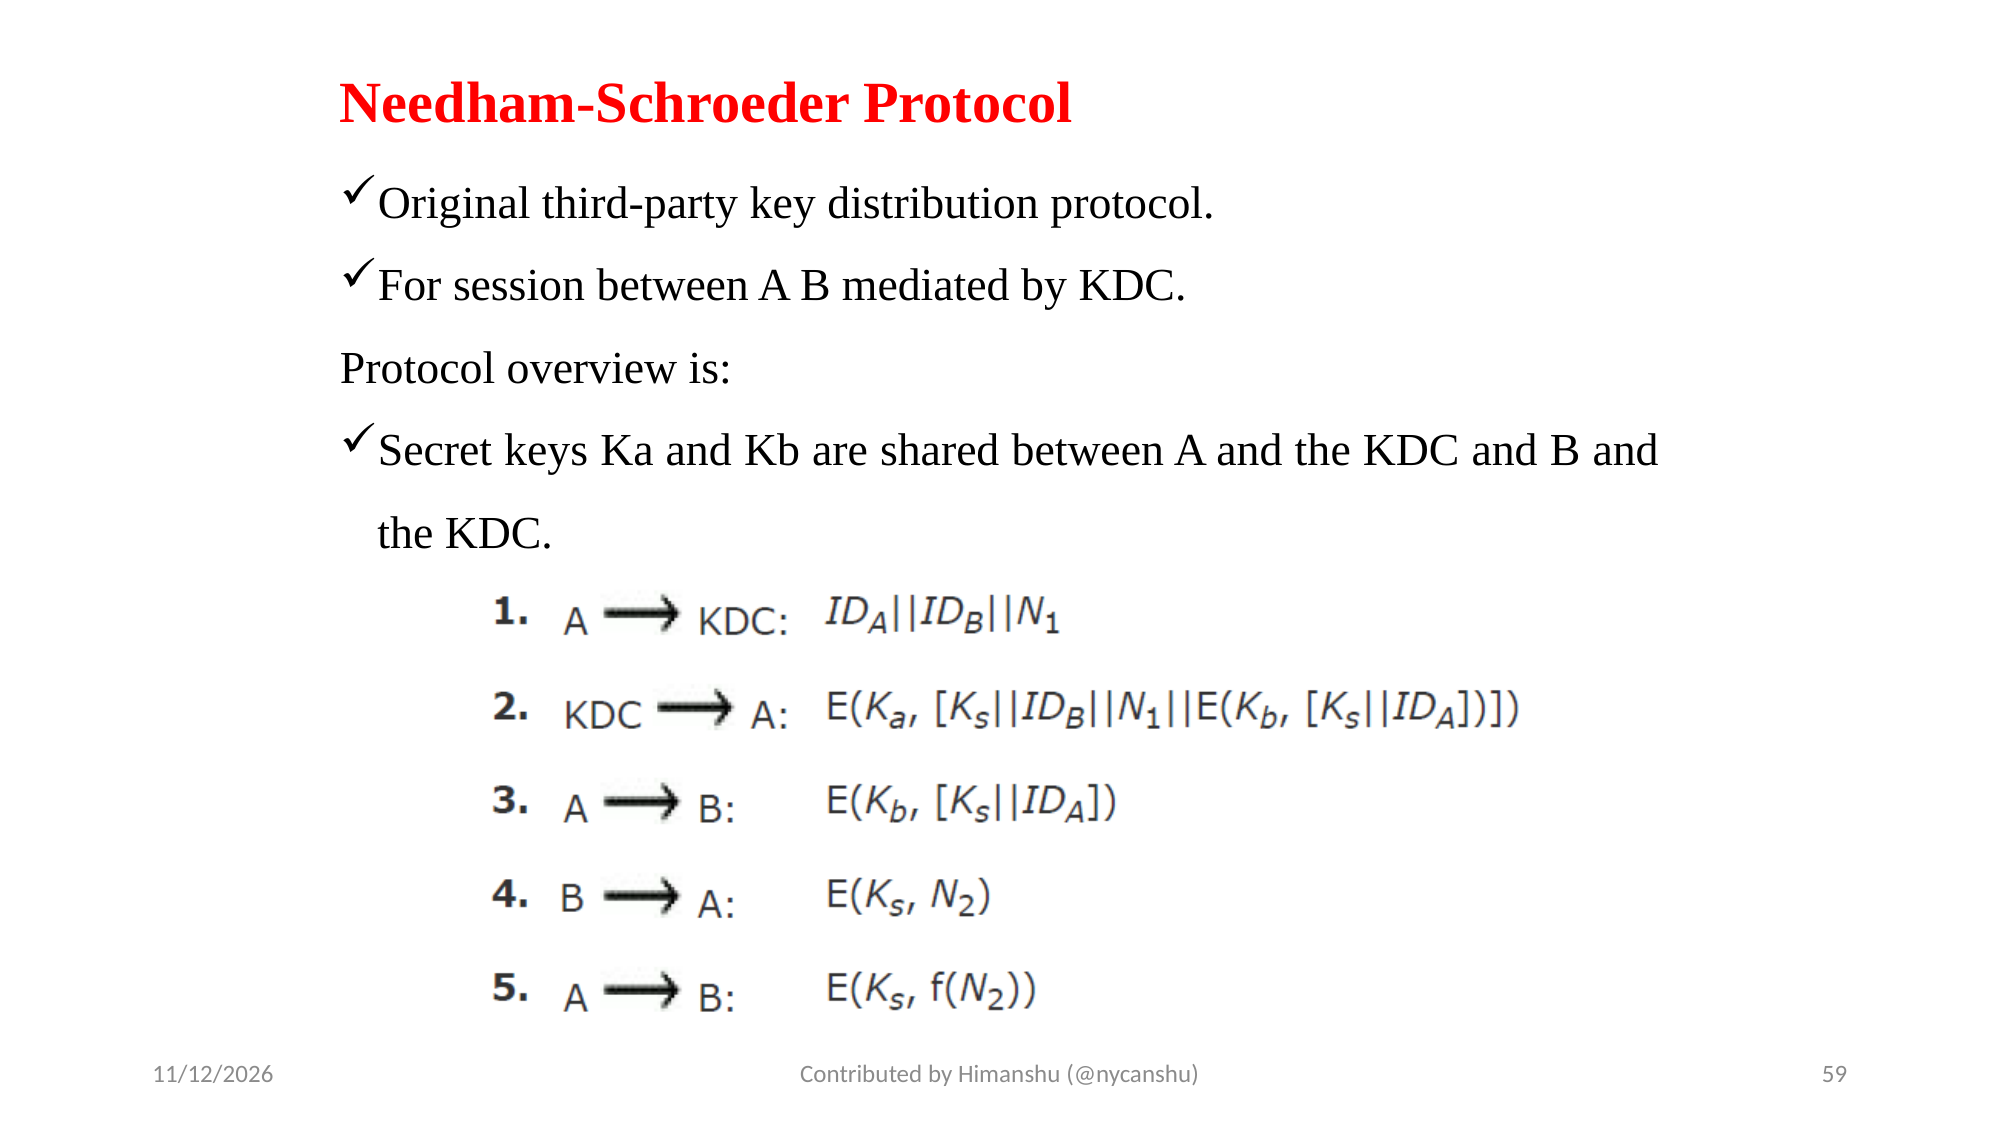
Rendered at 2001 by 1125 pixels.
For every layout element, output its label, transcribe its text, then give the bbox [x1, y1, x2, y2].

footer Contributed by Himanshu (@nycanshu) [662, 1042, 1338, 1103]
slide_number 59 [1412, 1042, 1863, 1103]
picture [481, 569, 1525, 1038]
list Original third-party key distribution protocol. For session between A B mediated by KDC. Protocol overview is: Secret keys Ka and Kb are shared between A and the KDC and B and the KDC. [324, 137, 1675, 1005]
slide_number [137, 1042, 588, 1103]
title Needham-Schroeder Protocol [324, 45, 1675, 137]
